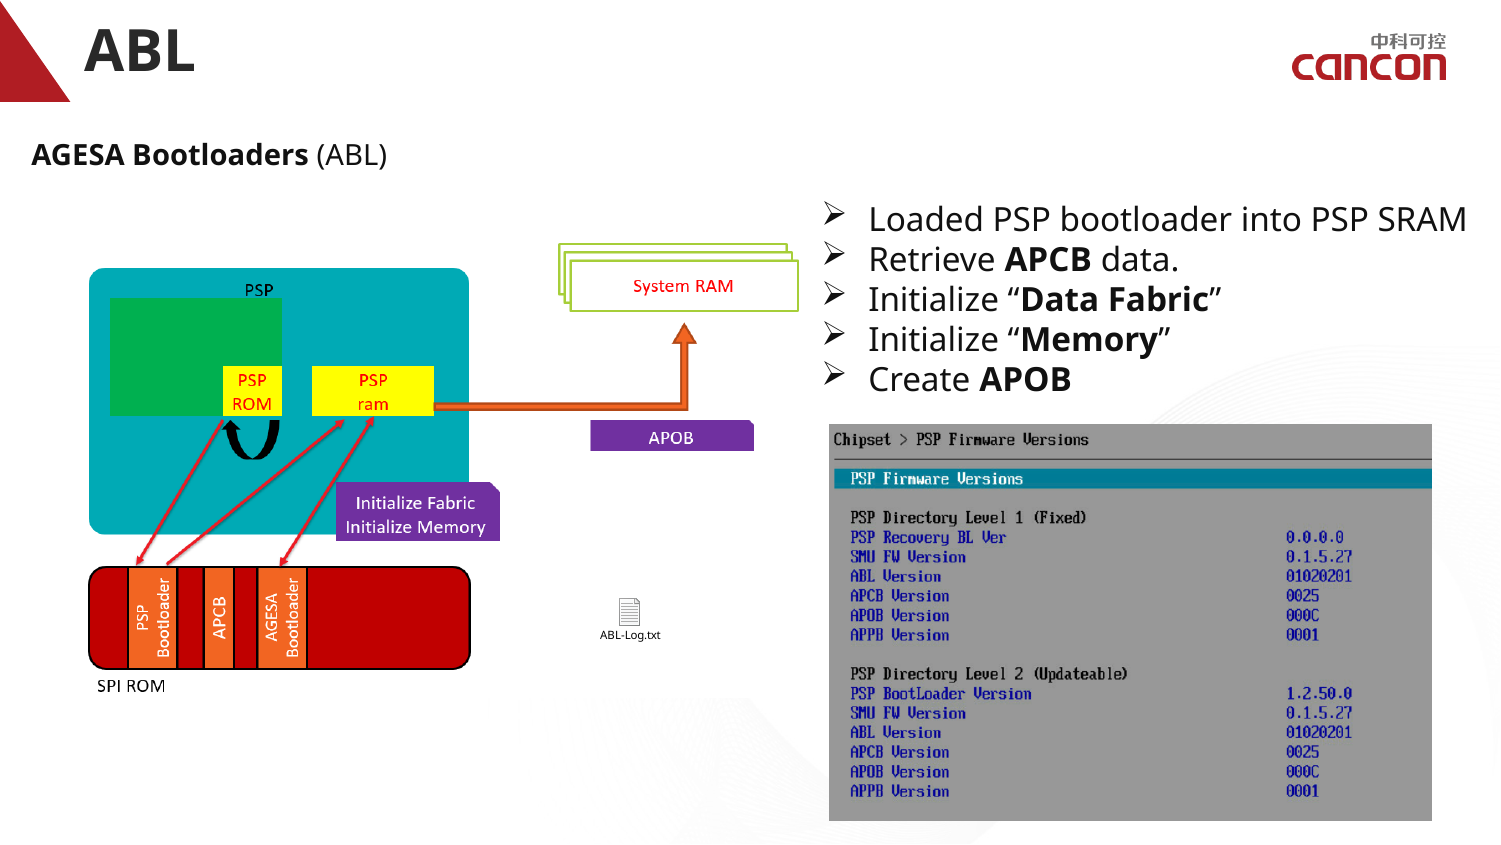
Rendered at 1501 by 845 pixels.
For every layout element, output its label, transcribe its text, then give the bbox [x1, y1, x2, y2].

title ABL [73, 12, 1280, 93]
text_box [590, 596, 670, 649]
text_box Loaded PSP bootloader into PSP SRAM Retrieve APCB data. Initialize “Data Fabric” Initialize “Memory” Create APOB [750, 150, 1501, 440]
text_box AGESA Bootloaders (ABL) [16, 129, 1432, 239]
picture [0, 0, 1501, 844]
